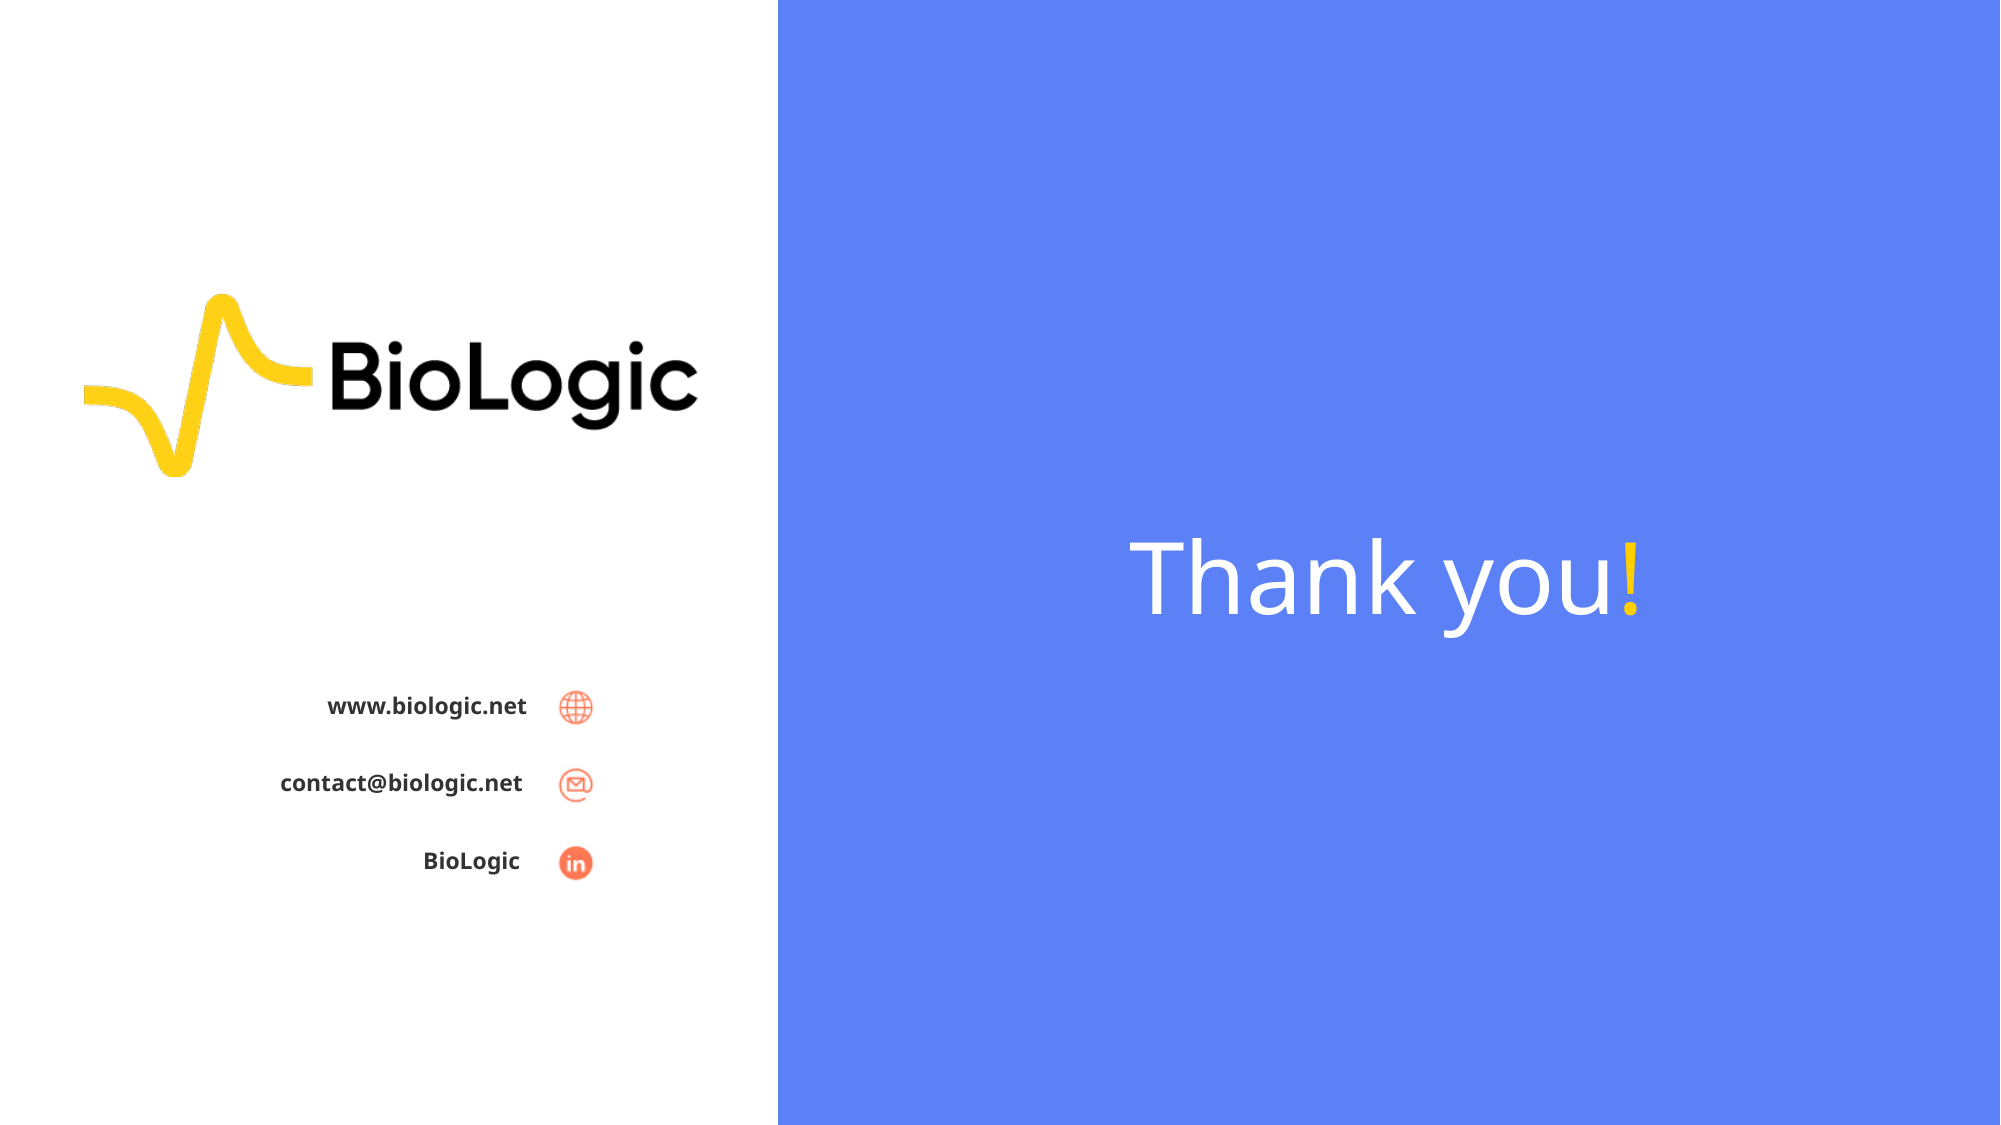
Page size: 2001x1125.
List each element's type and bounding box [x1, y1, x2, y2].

picture [83, 293, 709, 477]
picture [554, 676, 604, 893]
